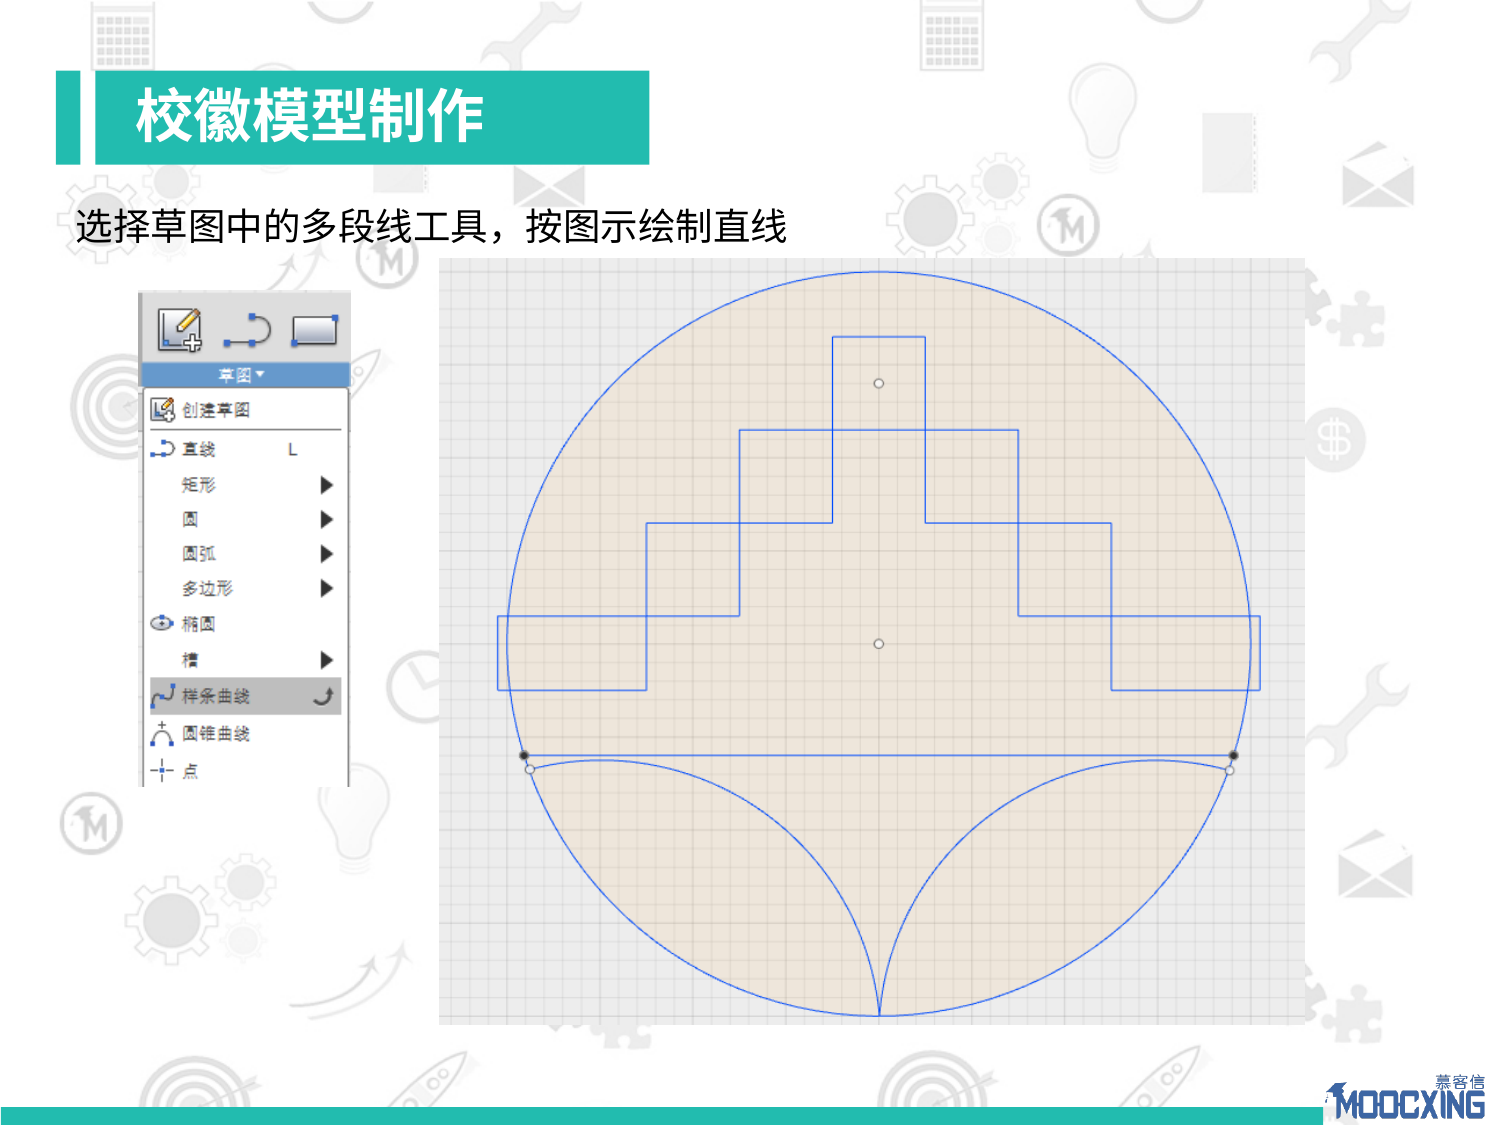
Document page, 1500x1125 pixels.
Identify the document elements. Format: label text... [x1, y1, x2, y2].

title 校徽模型制作 [120, 72, 872, 165]
text_box 选择草图中的多段线工具，按图示绘制直线 [60, 195, 1407, 256]
picture [0, 0, 1500, 1125]
